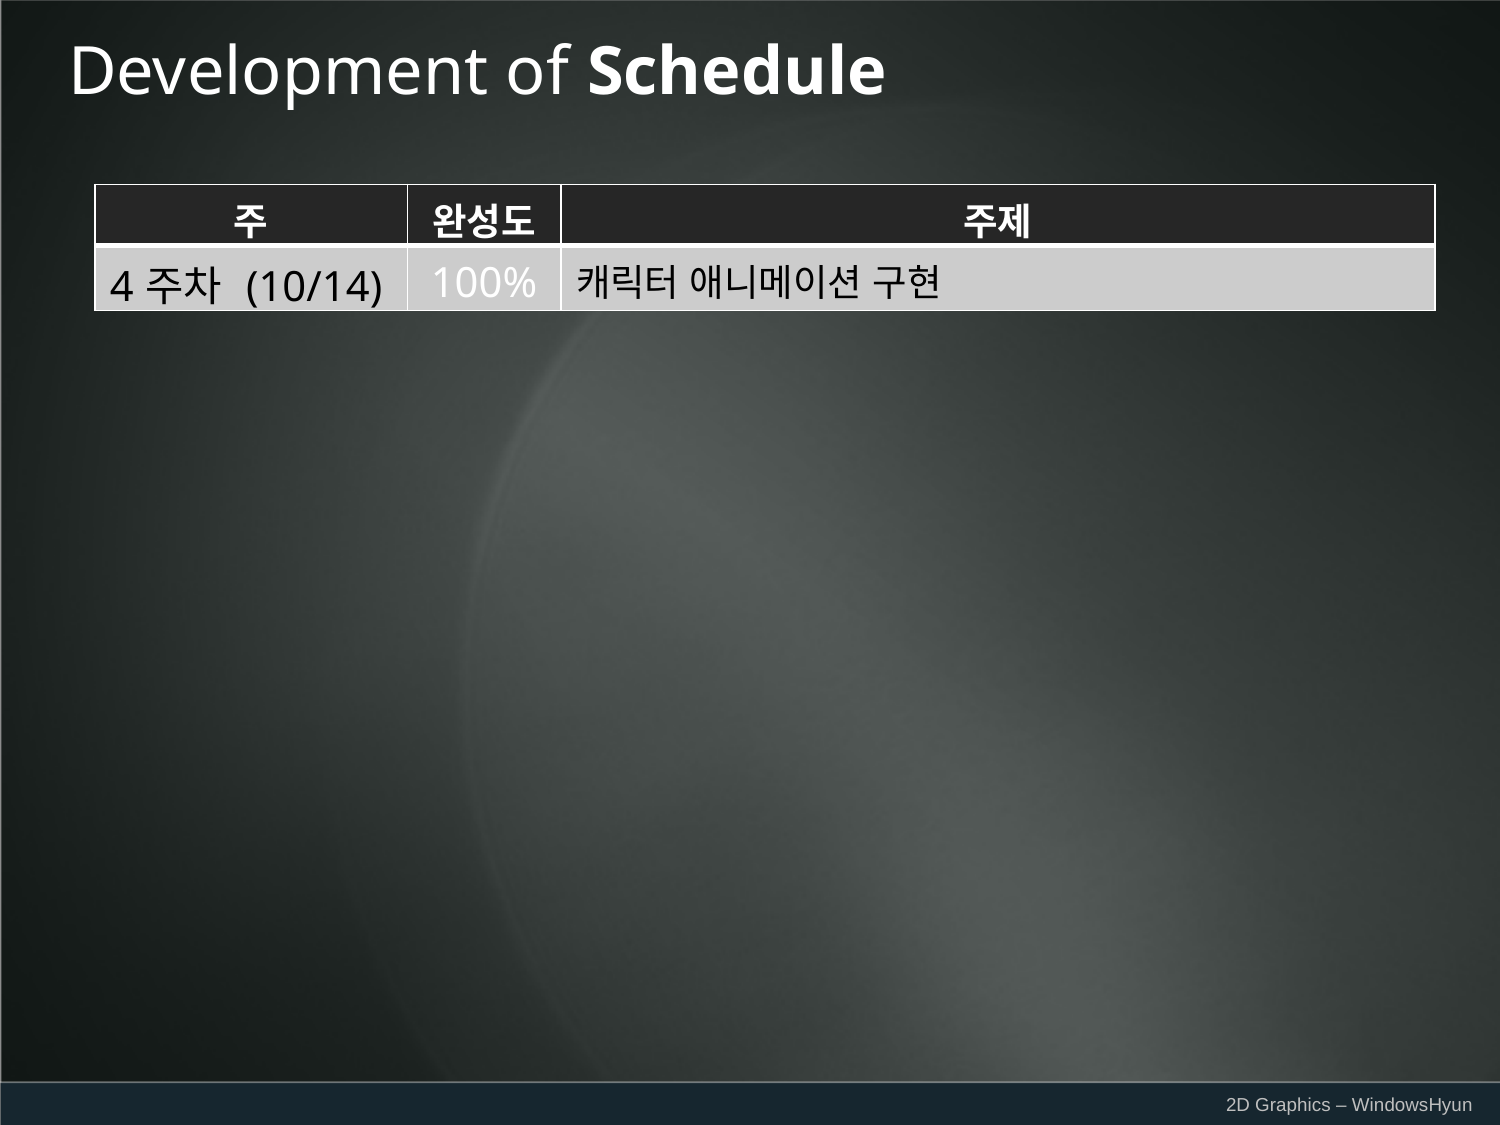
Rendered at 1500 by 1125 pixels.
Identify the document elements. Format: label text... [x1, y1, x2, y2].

table_cell 4주차 (10/14) [96, 248, 407, 310]
table_header 완성도 [408, 185, 560, 243]
table_cell 100% [408, 248, 560, 310]
table_header 주제 [562, 185, 1434, 243]
table_cell 캐릭터 애니메이션 구현 [562, 248, 1434, 310]
table_header 주 [96, 185, 407, 243]
picture [0, 0, 1500, 1081]
text_box Development of Schedule [53, 20, 1137, 116]
